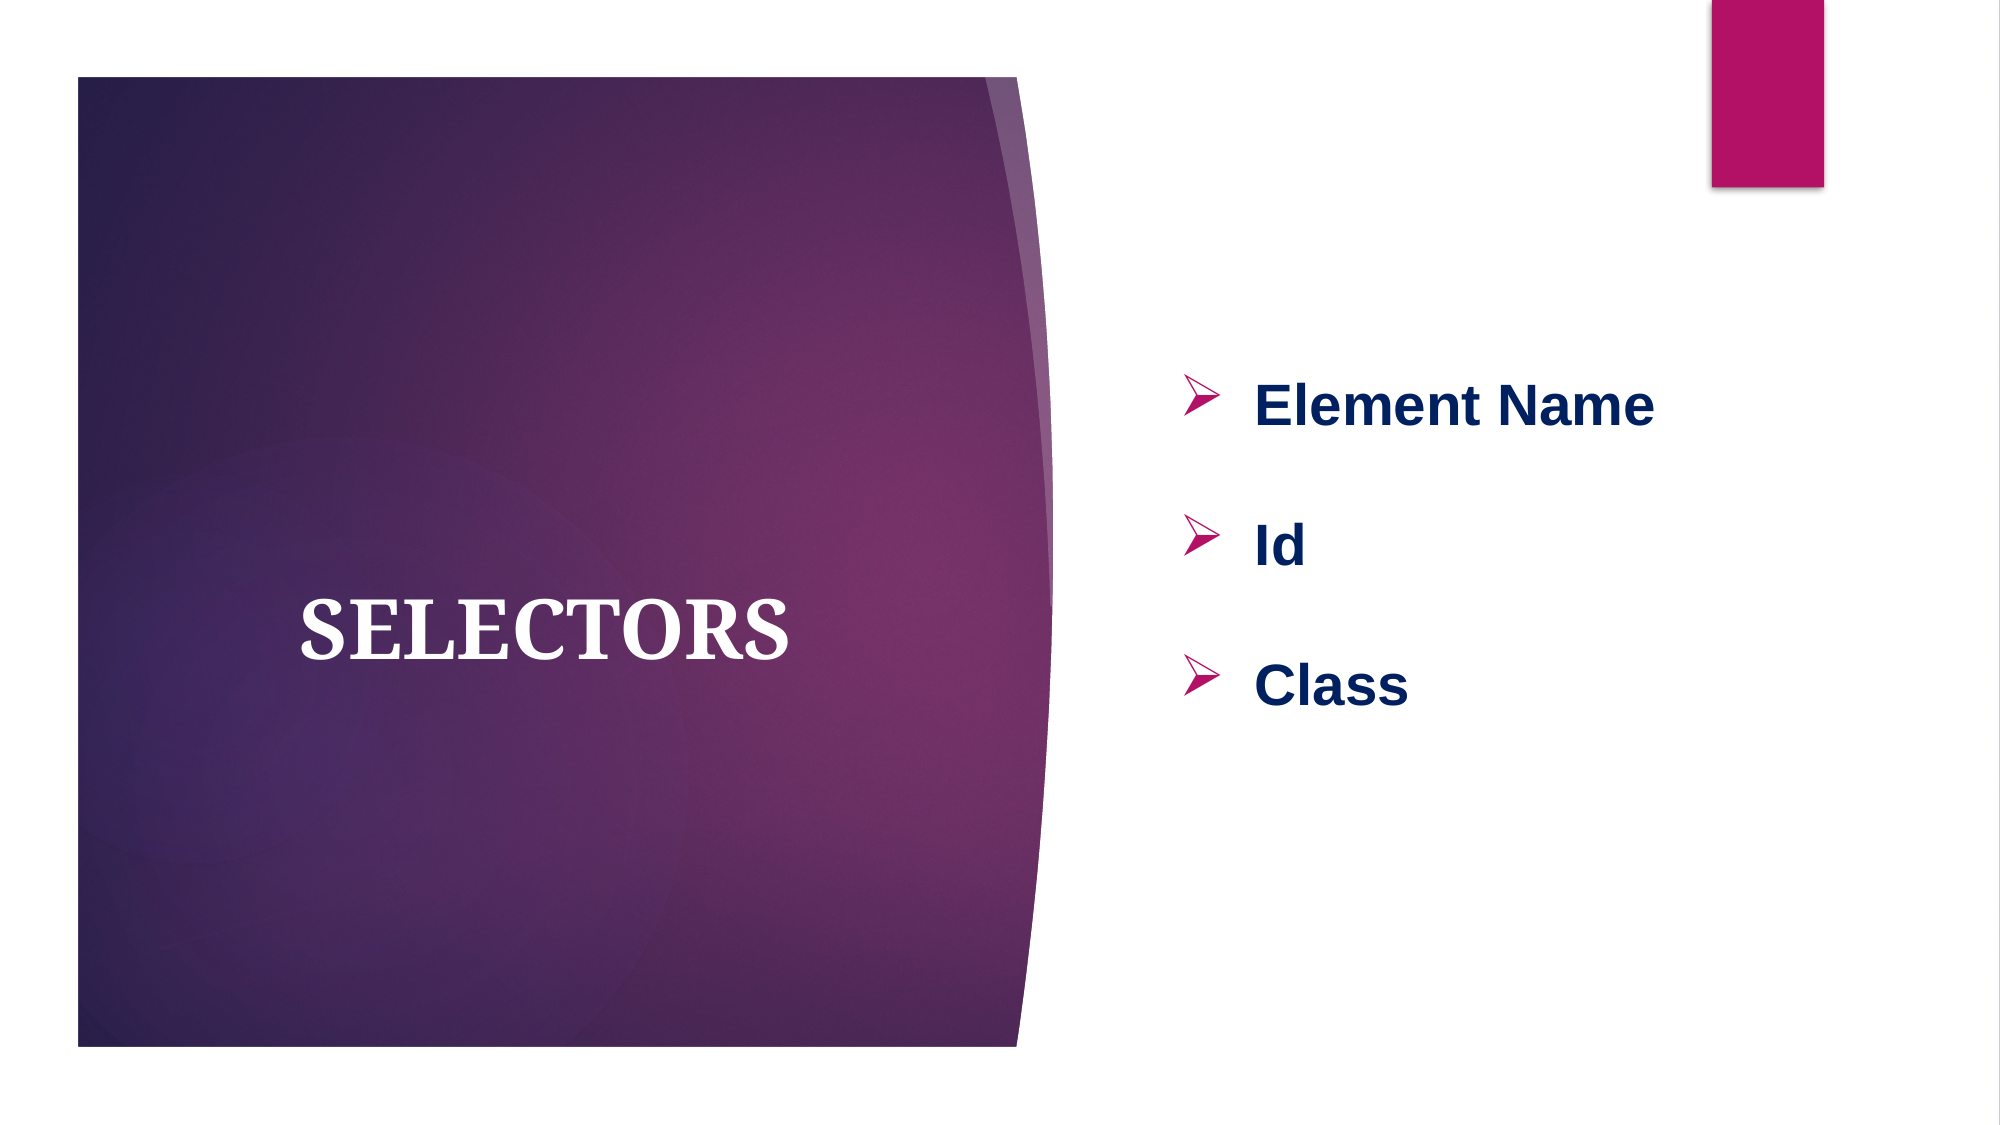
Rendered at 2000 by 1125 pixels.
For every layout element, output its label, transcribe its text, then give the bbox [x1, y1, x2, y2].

text_box Element Name Id Class [1165, 219, 1815, 725]
title SELECTORS [189, 439, 903, 814]
